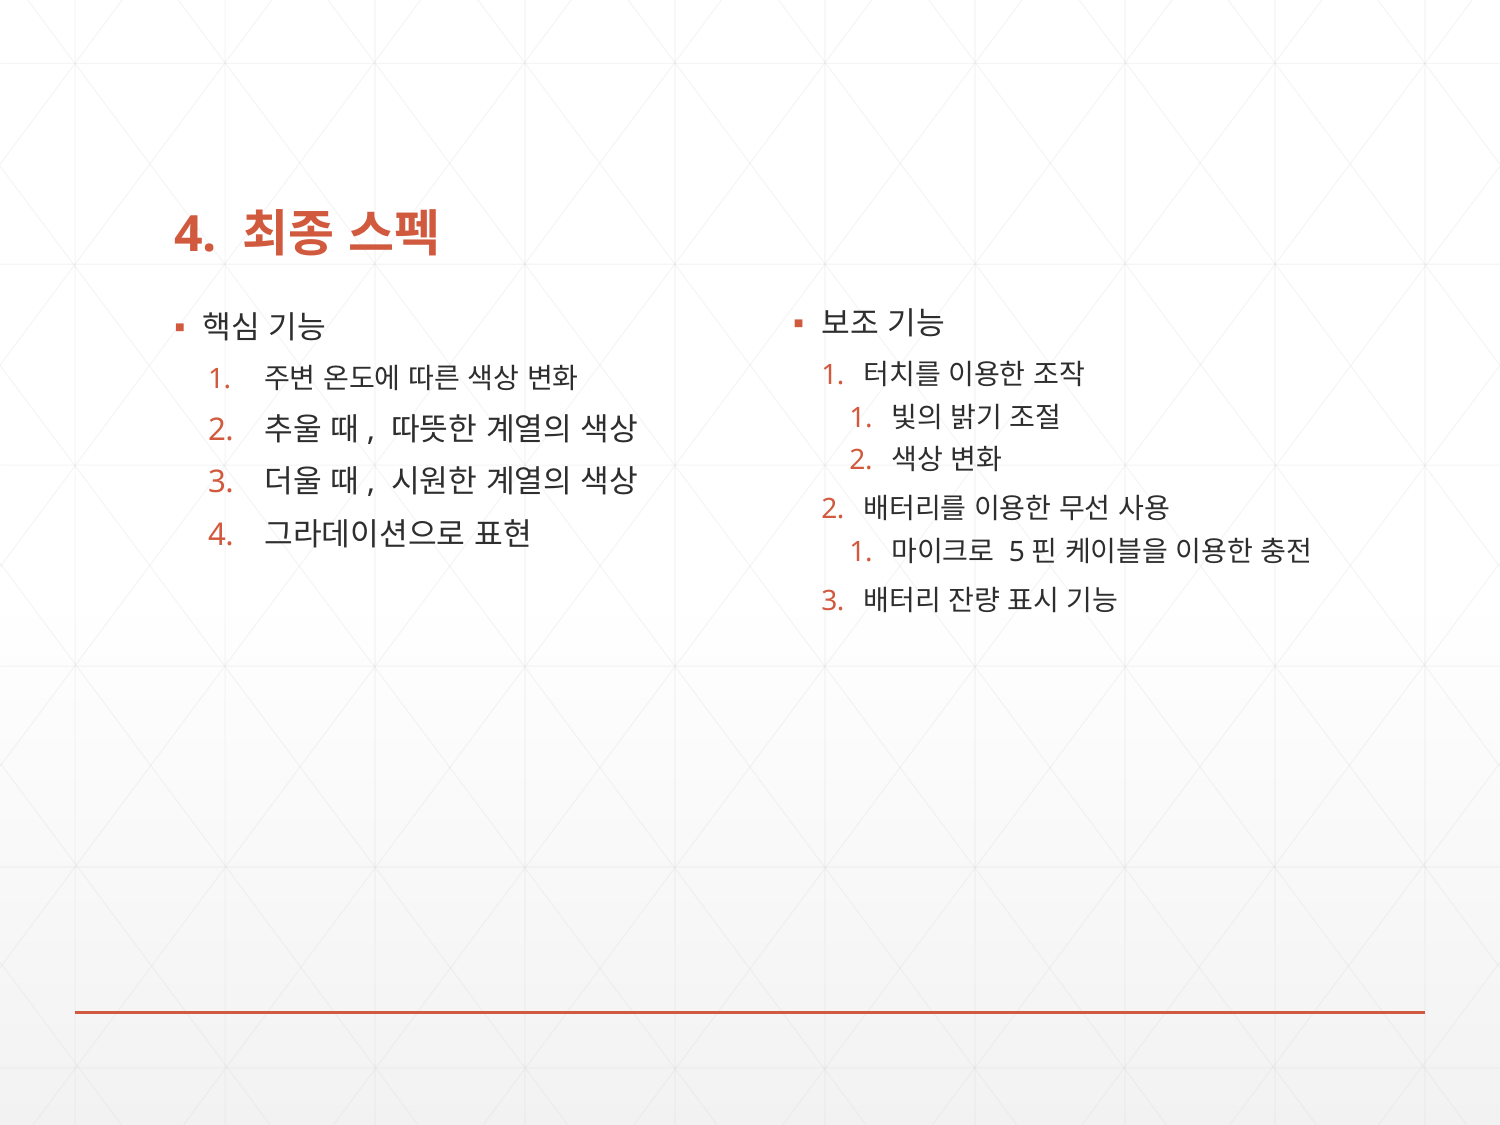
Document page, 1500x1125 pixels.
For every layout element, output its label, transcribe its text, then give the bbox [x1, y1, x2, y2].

list 보조 기능 터치를 이용한 조작 빛의 밝기 조절 색상 변화 배터리를 이용한 무선 사용 마이크로 5핀 케이블을 이용한 충전 배터리 잔량 표시 기능 [778, 300, 1341, 840]
title 4. 최종 스펙 [159, 82, 1341, 271]
list 핵심 기능 주변 온도에 따른 색상 변화 추울 때, 따뜻한 계열의 색상 더울 때, 시원한 계열의 색상 그라데이션으로 표현 [159, 304, 722, 844]
